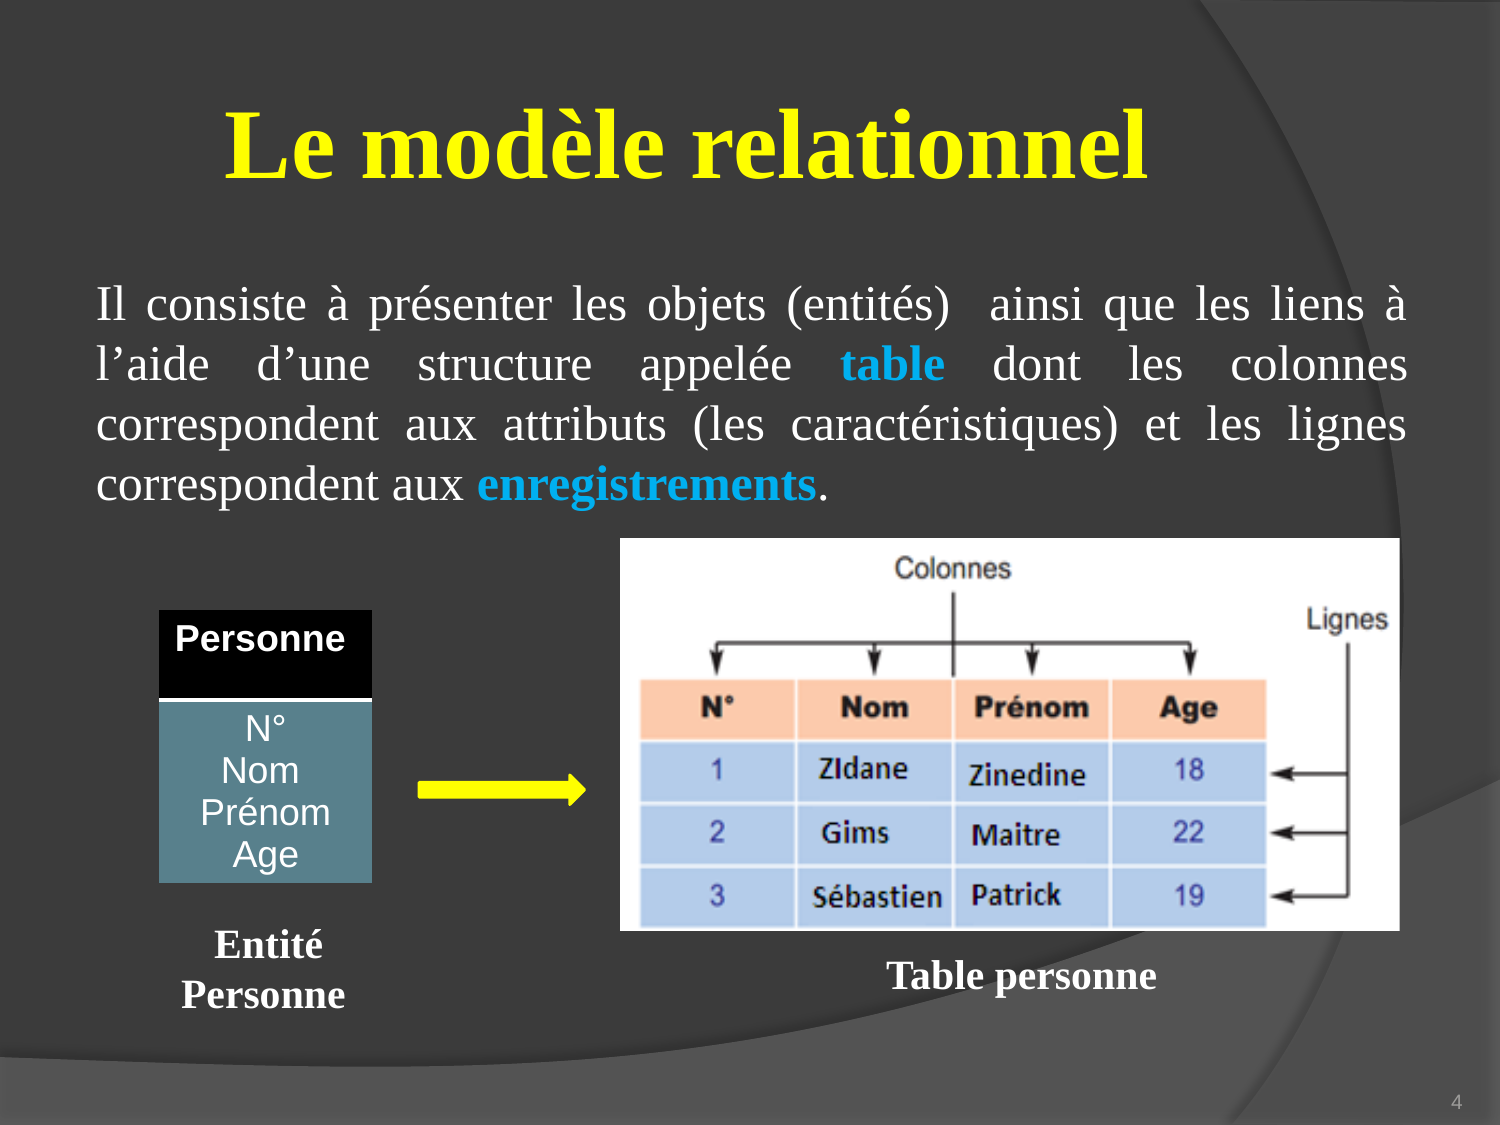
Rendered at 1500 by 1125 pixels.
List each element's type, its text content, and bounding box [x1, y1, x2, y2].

text_box Entité Personne [115, 909, 423, 1025]
list Il consiste à présenter les objets (entités) ainsi que les liens à l’aide d’une structure appelée table dont les colonnes correspondent aux attributs (les caractéristiques) et les lignes correspondent aux enregistrements. [75, 262, 1424, 1047]
text_box [417, 773, 586, 806]
table_cell N° Nom Prénom Age [159, 702, 372, 883]
title Le modèle relationnel [75, 45, 1300, 233]
slide_number 4 [1337, 1053, 1463, 1114]
picture [619, 538, 1400, 932]
table_header Personne [159, 610, 372, 698]
text_box Table personne [868, 941, 1176, 1006]
